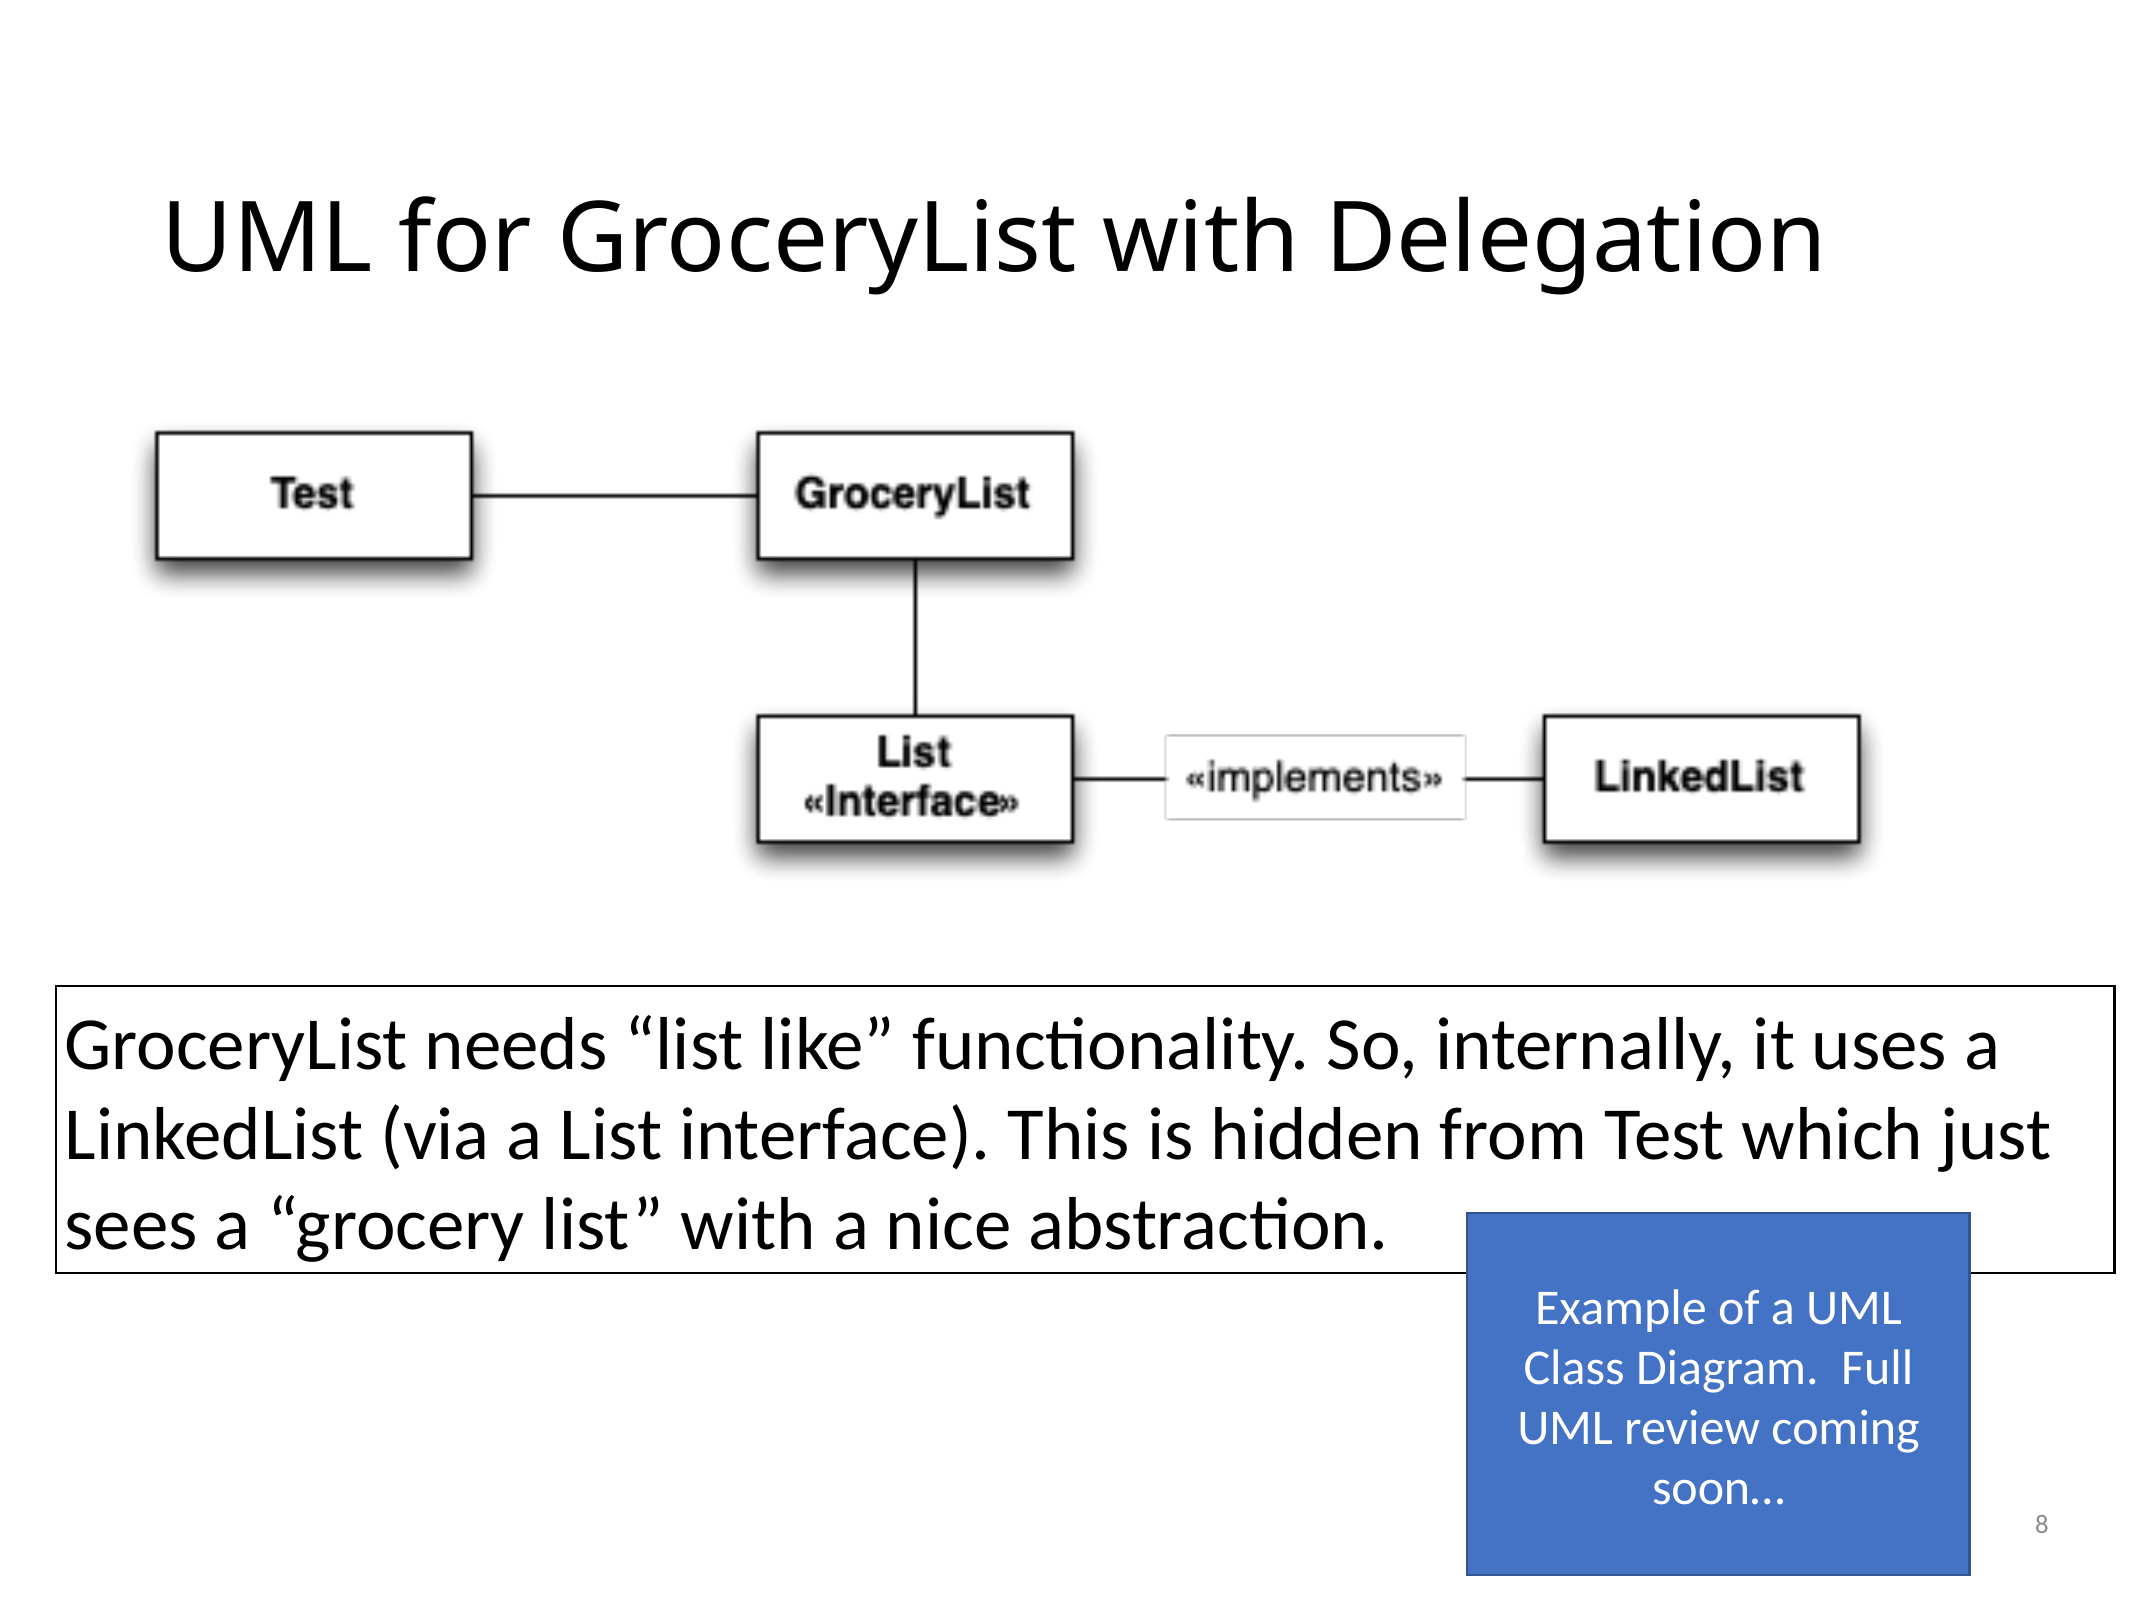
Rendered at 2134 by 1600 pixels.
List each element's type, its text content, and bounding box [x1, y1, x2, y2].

text_box GroceryList needs “list like” functionality. So, internally, it uses a LinkedList (via a List interface). This is hidden from Test which just sees a “grocery list” with a nice abstraction. [56, 986, 2115, 1273]
title UML for GroceryList with Delegation [146, 85, 1987, 395]
slide_number 8 [1971, 1508, 2064, 1537]
picture [118, 408, 1897, 894]
text_box Example of a UML Class Diagram. Full UML review coming soon… [1466, 1212, 1971, 1576]
